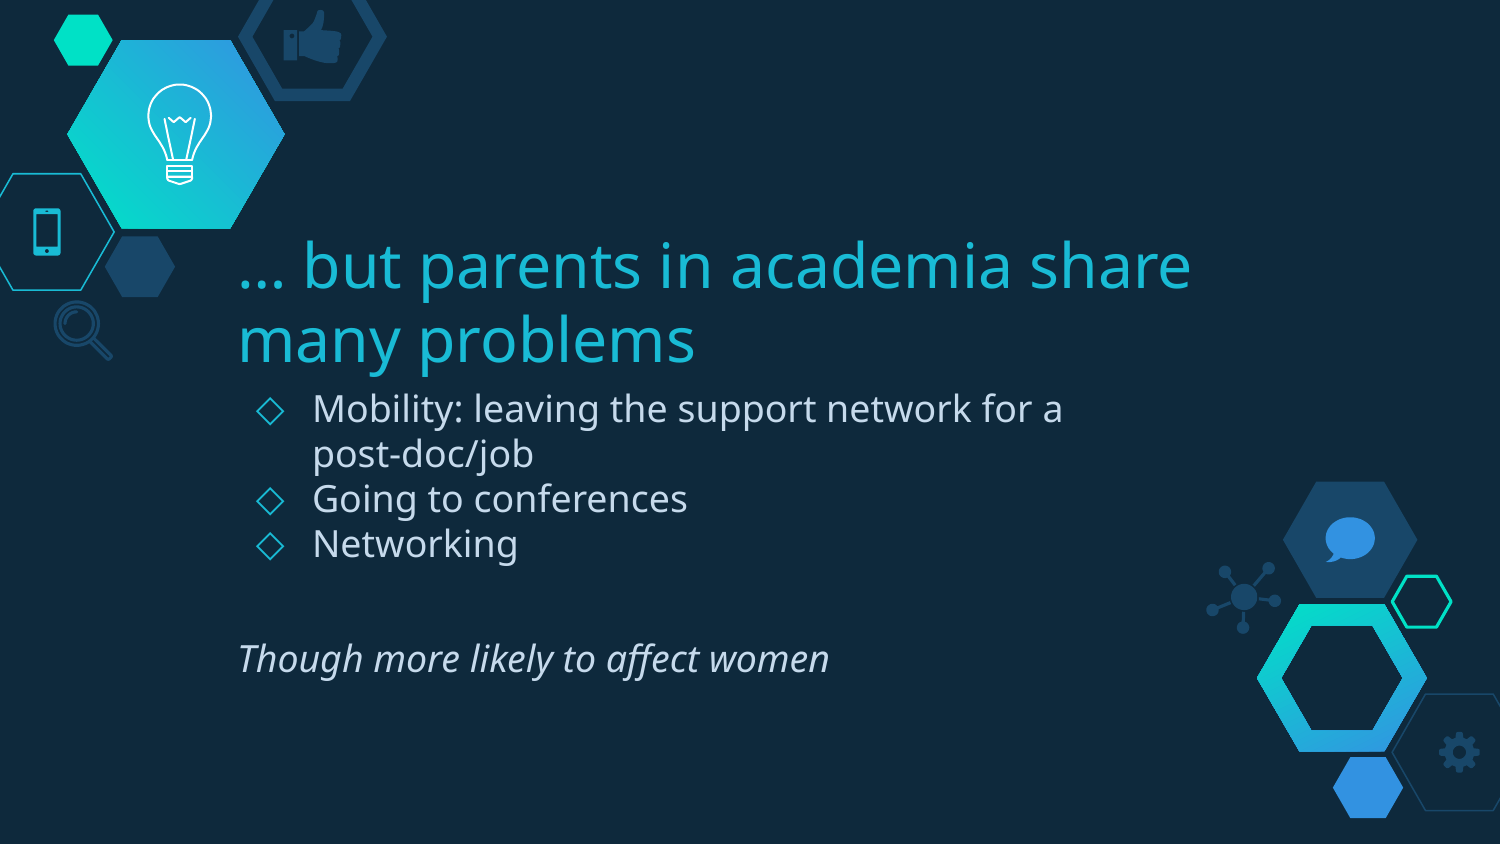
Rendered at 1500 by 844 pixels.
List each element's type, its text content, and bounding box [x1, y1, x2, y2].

list Mobility: leaving the support network for a post-doc/job Going to conferences Networking Though more likely to affect women [222, 369, 1143, 731]
title … but parents in academia share many problems [222, 193, 1328, 391]
